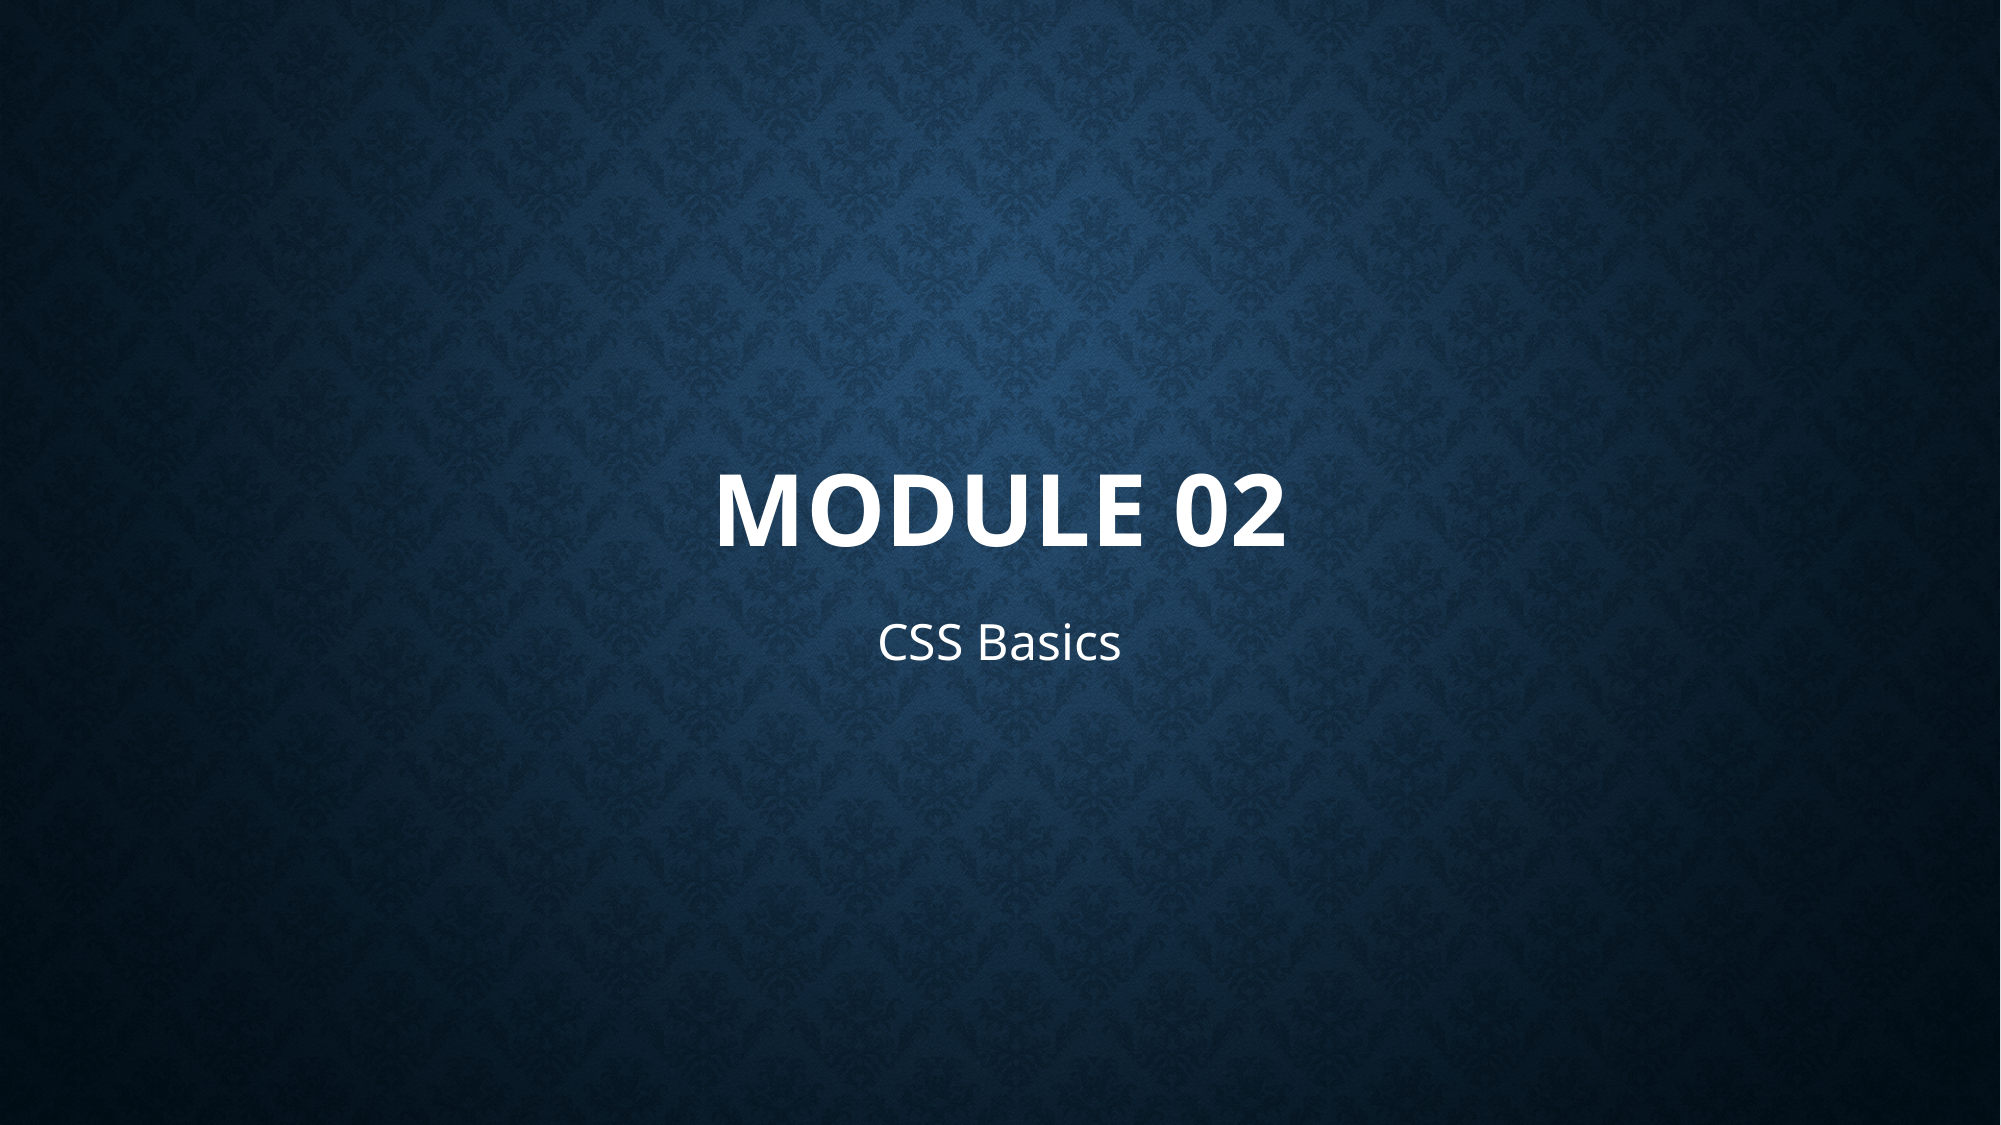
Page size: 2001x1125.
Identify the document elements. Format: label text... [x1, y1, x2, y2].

title Module 02 [261, 184, 1739, 576]
subtitle CSS Basics [261, 590, 1739, 863]
